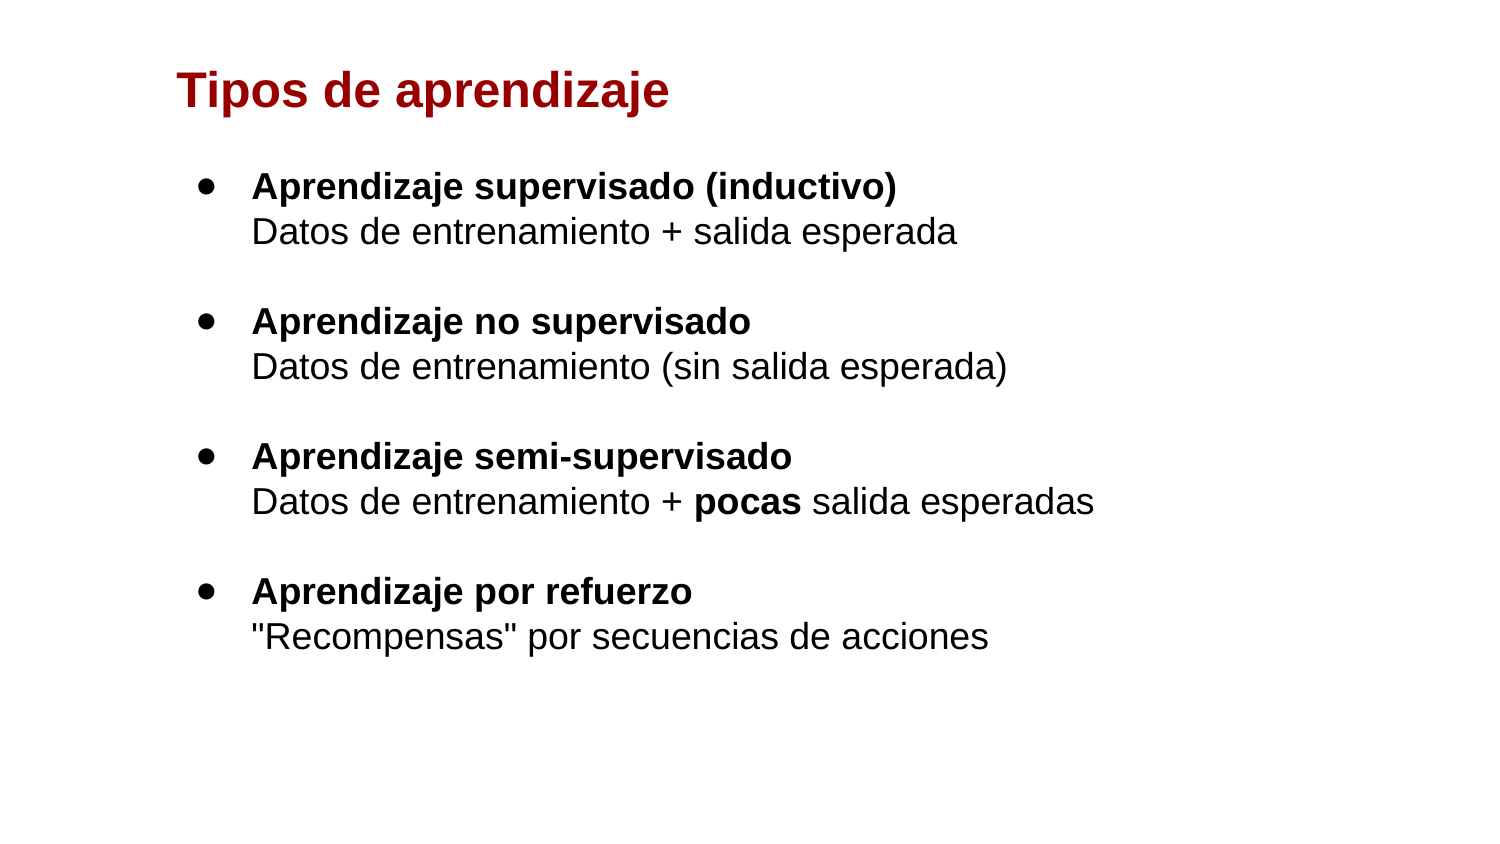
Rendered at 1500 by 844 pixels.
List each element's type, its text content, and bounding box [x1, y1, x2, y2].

text_box Tipos de aprendizaje Aprendizaje supervisado (inductivo) Datos de entrenamiento + salida esperada Aprendizaje no supervisado Datos de entrenamiento (sin salida esperada) Aprendizaje semi-supervisado Datos de entrenamiento + pocas salida esperadas Aprendizaje por refuerzo "Recompensas" por secuencias de acciones [161, 42, 1368, 799]
